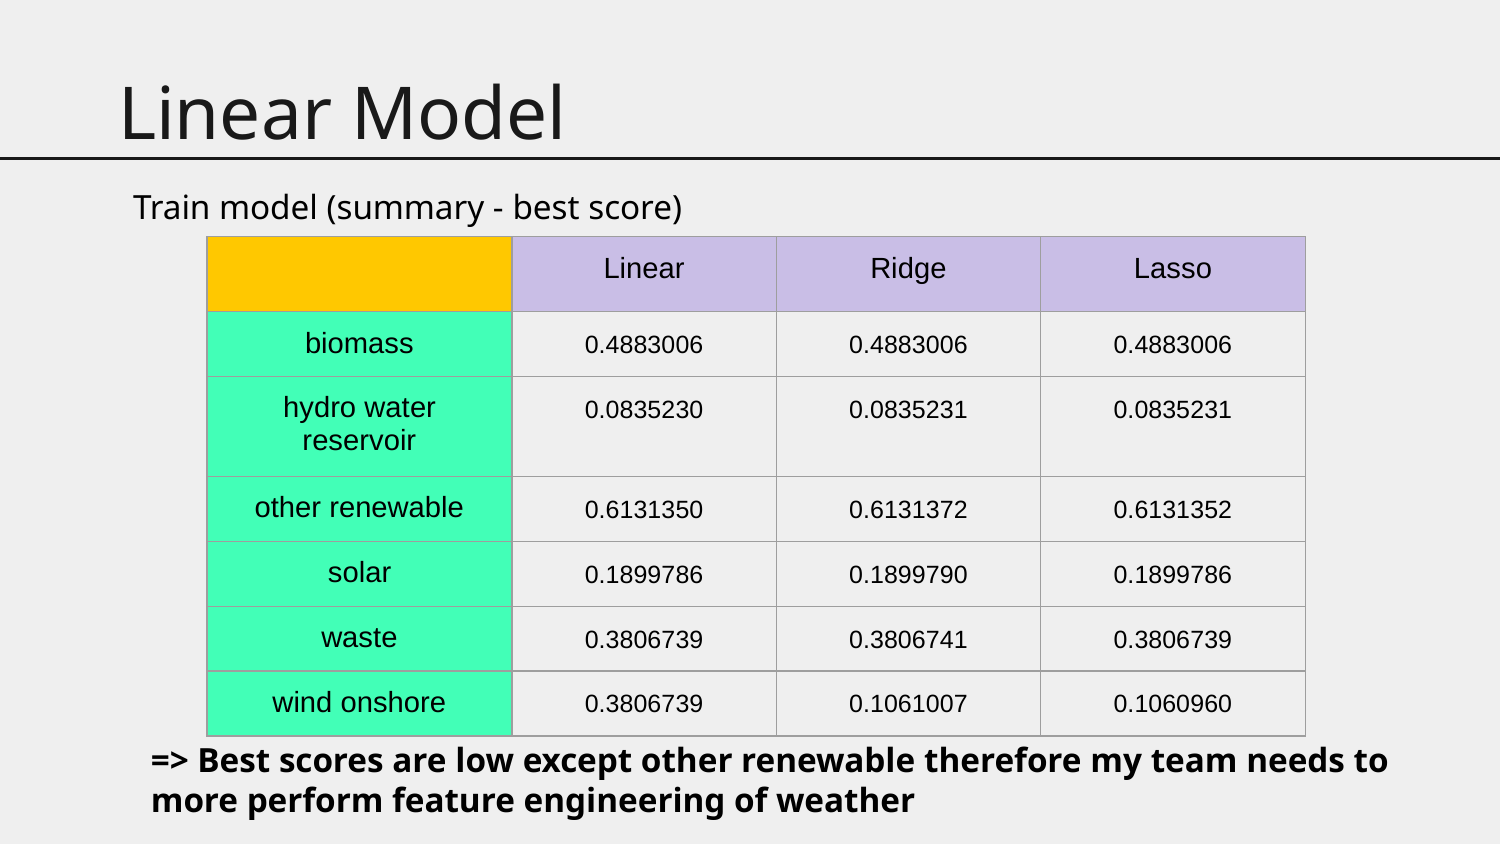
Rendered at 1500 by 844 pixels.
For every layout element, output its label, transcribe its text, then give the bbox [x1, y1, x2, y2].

table_cell hydro water reservoir [208, 377, 511, 476]
table_cell 0.1899790 [777, 542, 1040, 606]
text_box Train model (summary - best score) [118, 170, 1395, 241]
table_cell 0.1899786 [1041, 542, 1305, 606]
table_header [208, 237, 511, 311]
table_cell 0.6131350 [513, 477, 776, 541]
table_header Linear [513, 237, 776, 311]
text_box => Best scores are low except other renewable therefore my team needs to more perform feature engineering of weather [135, 723, 1467, 834]
table_cell other renewable [208, 477, 511, 541]
table_cell 0.1060960 [1041, 672, 1305, 723]
table_cell biomass [208, 312, 511, 376]
table_cell 0.0835230 [513, 377, 776, 476]
table_cell 0.0835231 [777, 377, 1040, 476]
table_cell 0.4883006 [513, 312, 776, 376]
table_cell 0.6131352 [1041, 477, 1305, 541]
table_cell 0.1899786 [513, 542, 776, 606]
table_cell 0.3806739 [1041, 607, 1305, 670]
table_cell 0.4883006 [1041, 312, 1305, 376]
table_cell 0.6131372 [777, 477, 1040, 541]
table_header Ridge [777, 237, 1040, 311]
table_cell 0.4883006 [777, 312, 1040, 376]
title Linear Model [118, 66, 1382, 142]
table_cell wind onshore [208, 672, 511, 723]
table_cell 0.0835231 [1041, 377, 1305, 476]
table_cell solar [208, 542, 511, 606]
table_cell 0.3806741 [777, 607, 1040, 670]
table_cell 0.1061007 [777, 672, 1040, 723]
table_header Lasso [1041, 237, 1305, 311]
table_cell 0.3806739 [513, 607, 776, 670]
table_cell waste [208, 607, 511, 670]
table_cell 0.3806739 [513, 672, 776, 723]
